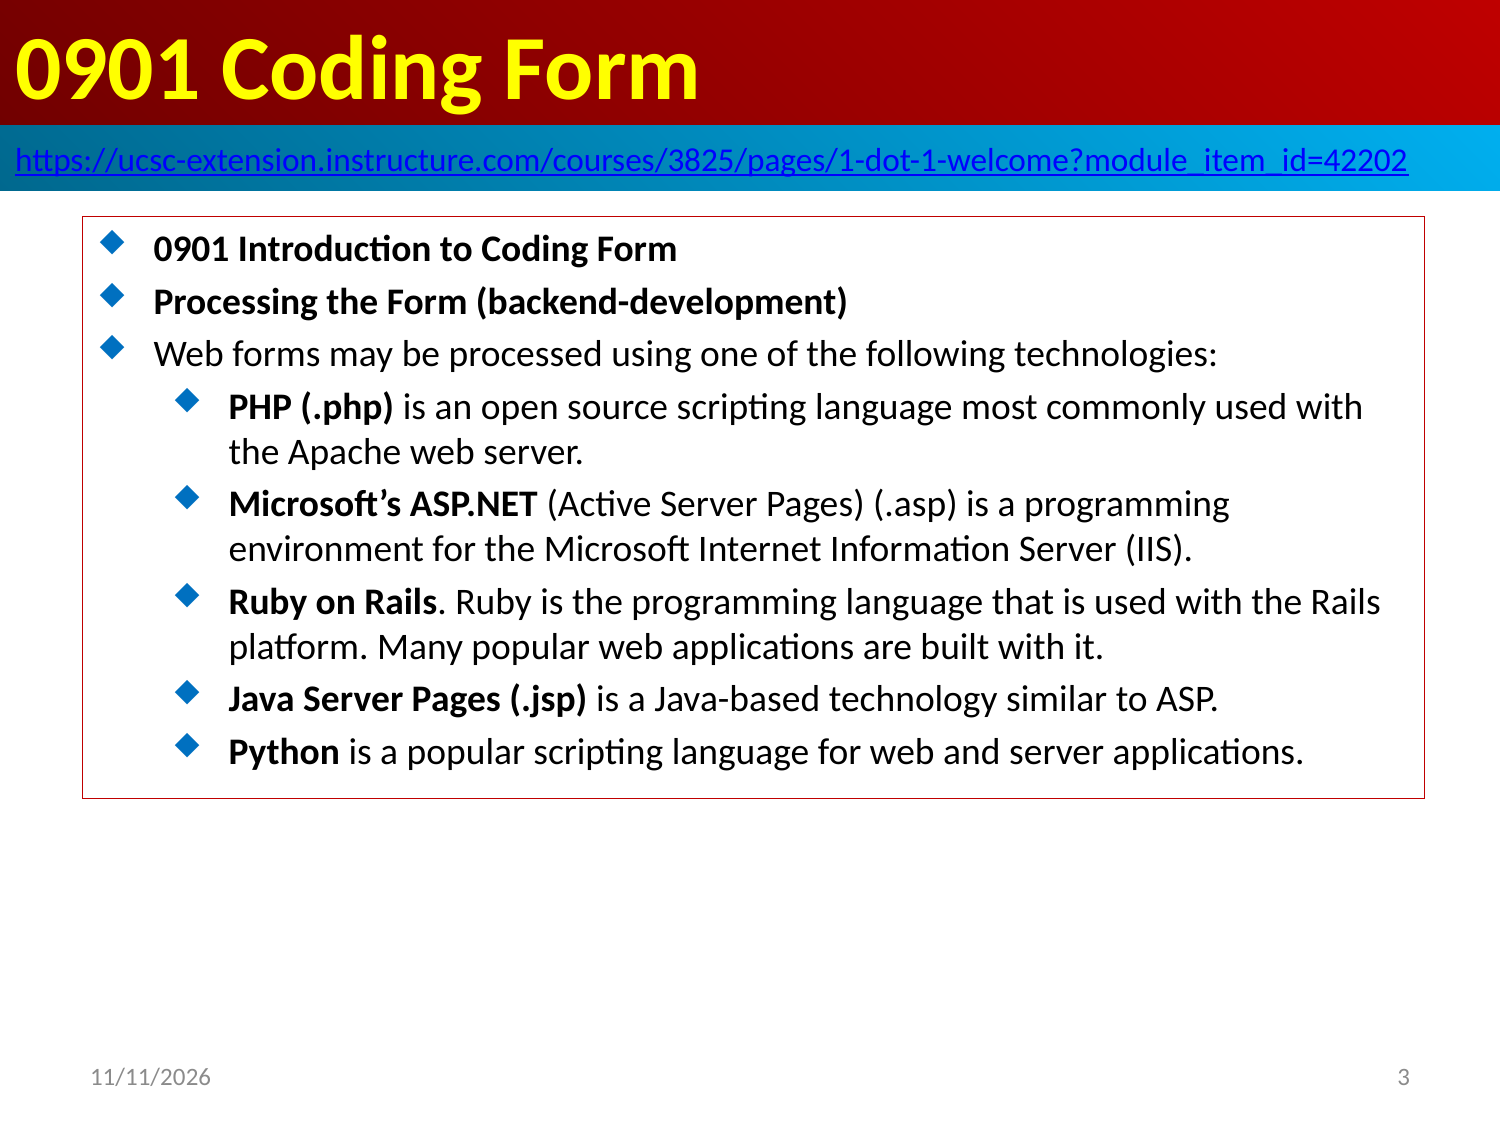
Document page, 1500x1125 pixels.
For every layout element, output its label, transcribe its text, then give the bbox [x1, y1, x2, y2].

subtitle 0901 Introduction to Coding Form Processing the Form (backend-development) Web forms may be processed using one of the following technologies: PHP (.php) is an open source scripting language most commonly used with the Apache web server. Microsoft’s ASP.NET (Active Server Pages) (.asp) is a programming environment for the Microsoft Internet Information Server (IIS). Ruby on Rails. Ruby is the programming language that is used with the Rails platform. Many popular web applications are built with it. Java Server Pages (.jsp) is a Java-based technology similar to ASP. Python is a popular scripting language for web and server applications. [82, 216, 1425, 799]
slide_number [75, 1042, 425, 1109]
text_box https://ucsc-extension.instructure.com/courses/3825/pages/1-dot-1-welcome?module_item_id=42202 [0, 125, 1500, 191]
text_box [119, 52, 183, 109]
title 0901 Coding Form [0, 0, 1500, 125]
slide_number 3 [1074, 1042, 1425, 1109]
